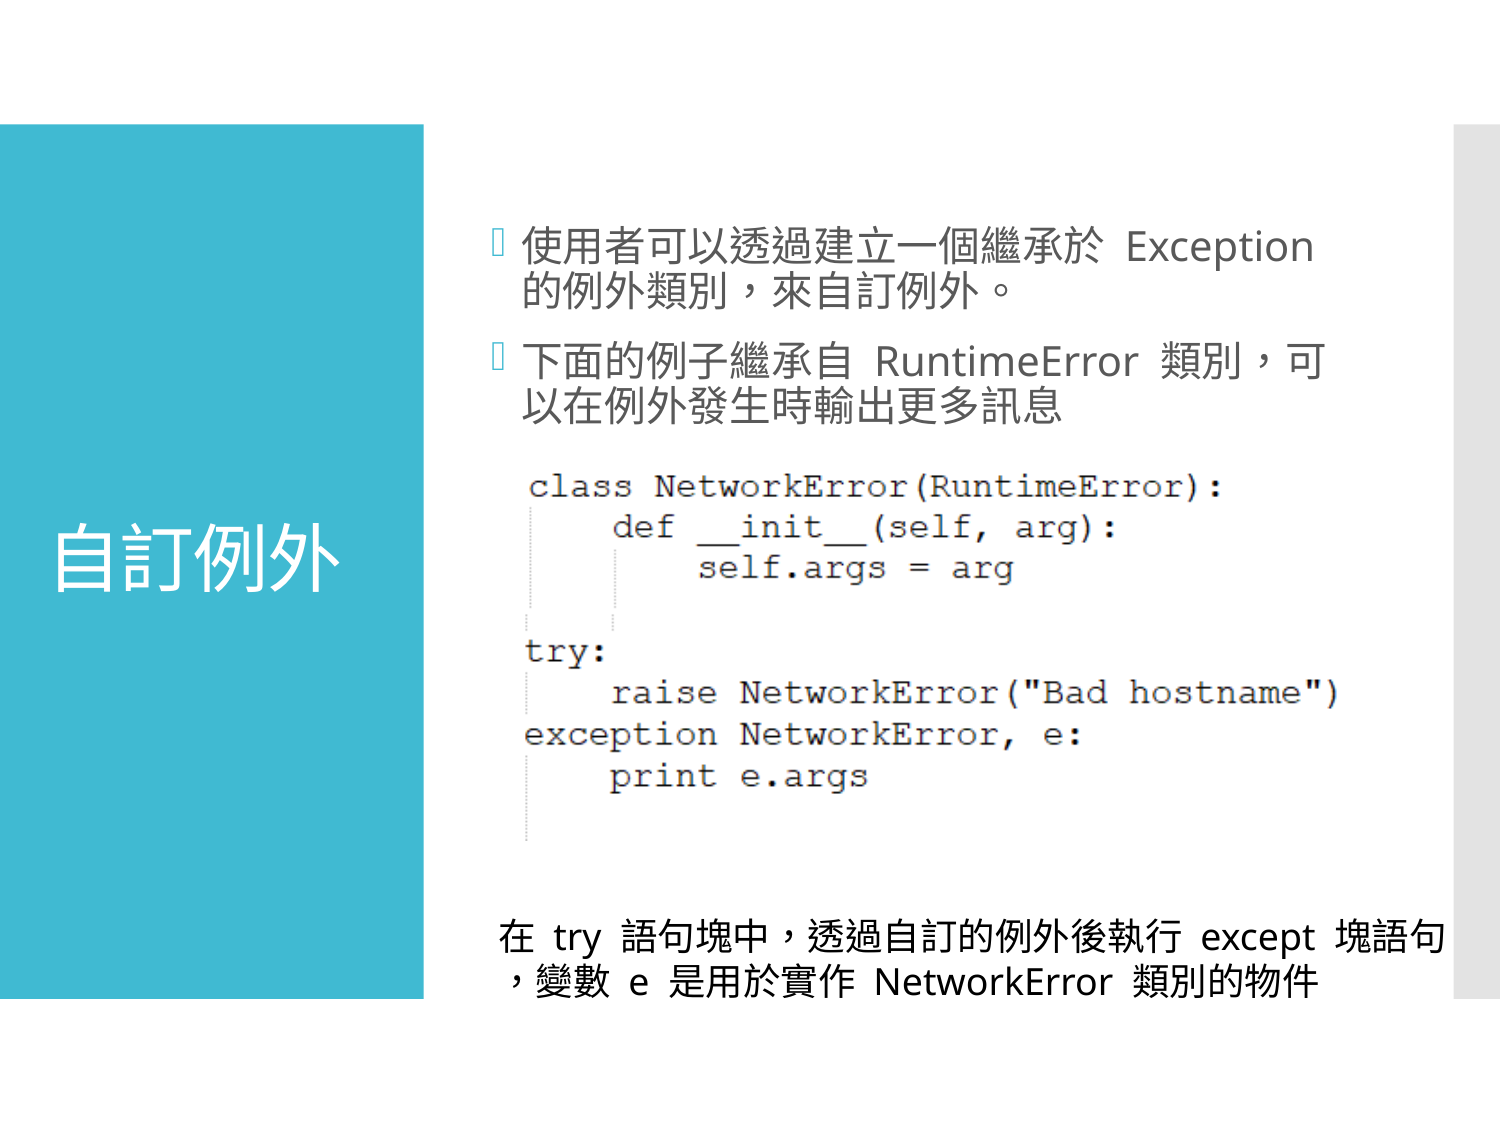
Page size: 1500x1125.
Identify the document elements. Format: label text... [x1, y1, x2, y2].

title 自訂例外 [31, 184, 394, 940]
list 使用者可以透過建立一個繼承於 Exception 的例外類別，來自訂例外。 下面的例子繼承自 RuntimeError 類別，可以在例外發生時輸出更多訊息 [476, 141, 1376, 516]
picture [514, 466, 1253, 610]
picture [515, 613, 1409, 841]
text_box 在 try 語句塊中，透過自訂的例外後執行 exce​​pt 塊語句 ，變數 e 是用於實作 NetworkError 類別的物件 [483, 905, 1462, 1010]
